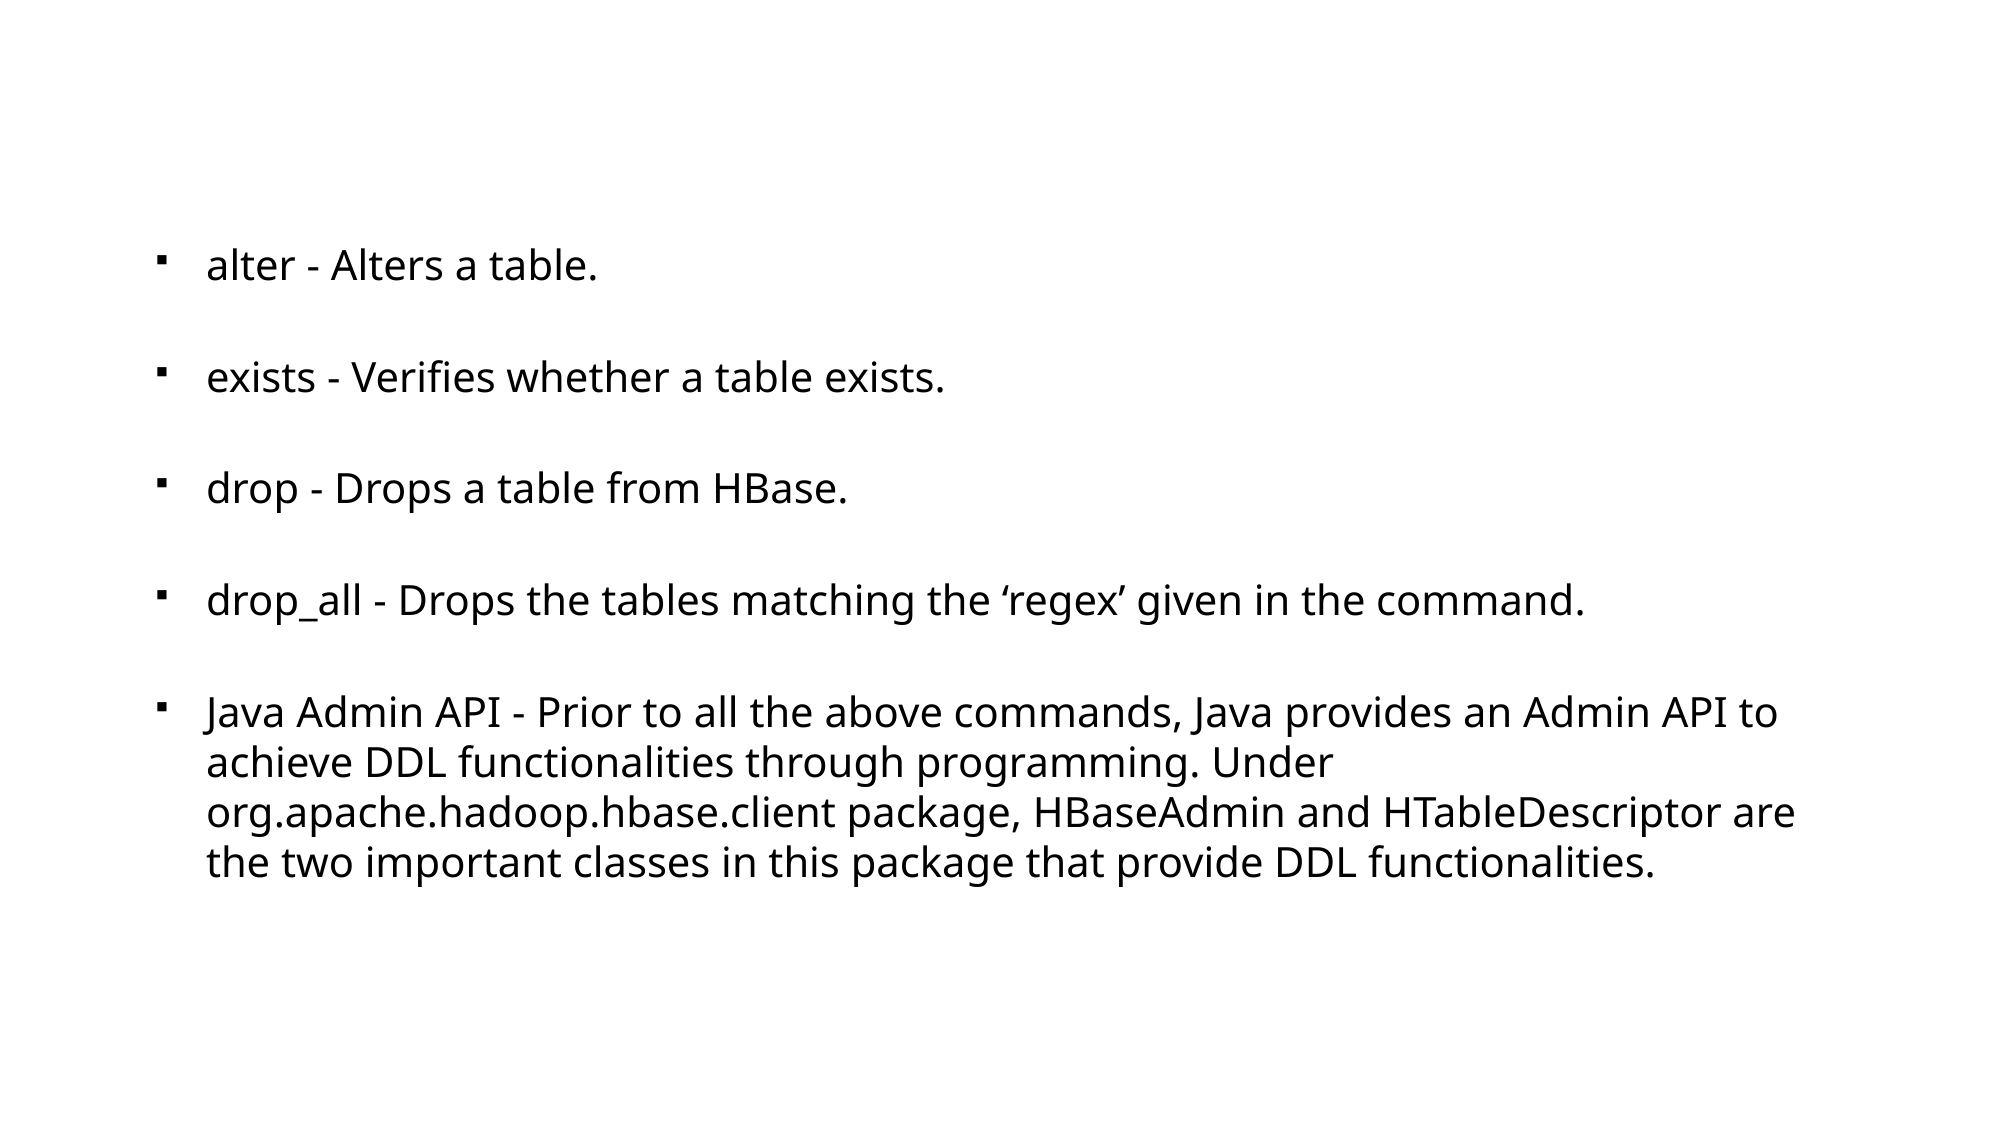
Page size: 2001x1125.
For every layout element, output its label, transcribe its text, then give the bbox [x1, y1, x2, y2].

list alter - Alters a table. exists - Verifies whether a table exists. drop - Drops a table from HBase. drop_all - Drops the tables matching the ‘regex’ given in the command. Java Admin API - Prior to all the above commands, Java provides an Admin API to achieve DDL functionalities through programming. Under org.apache.hadoop.hbase.client package, HBaseAdmin and HTableDescriptor are the two important classes in this package that provide DDL functionalities. [145, 145, 1854, 979]
